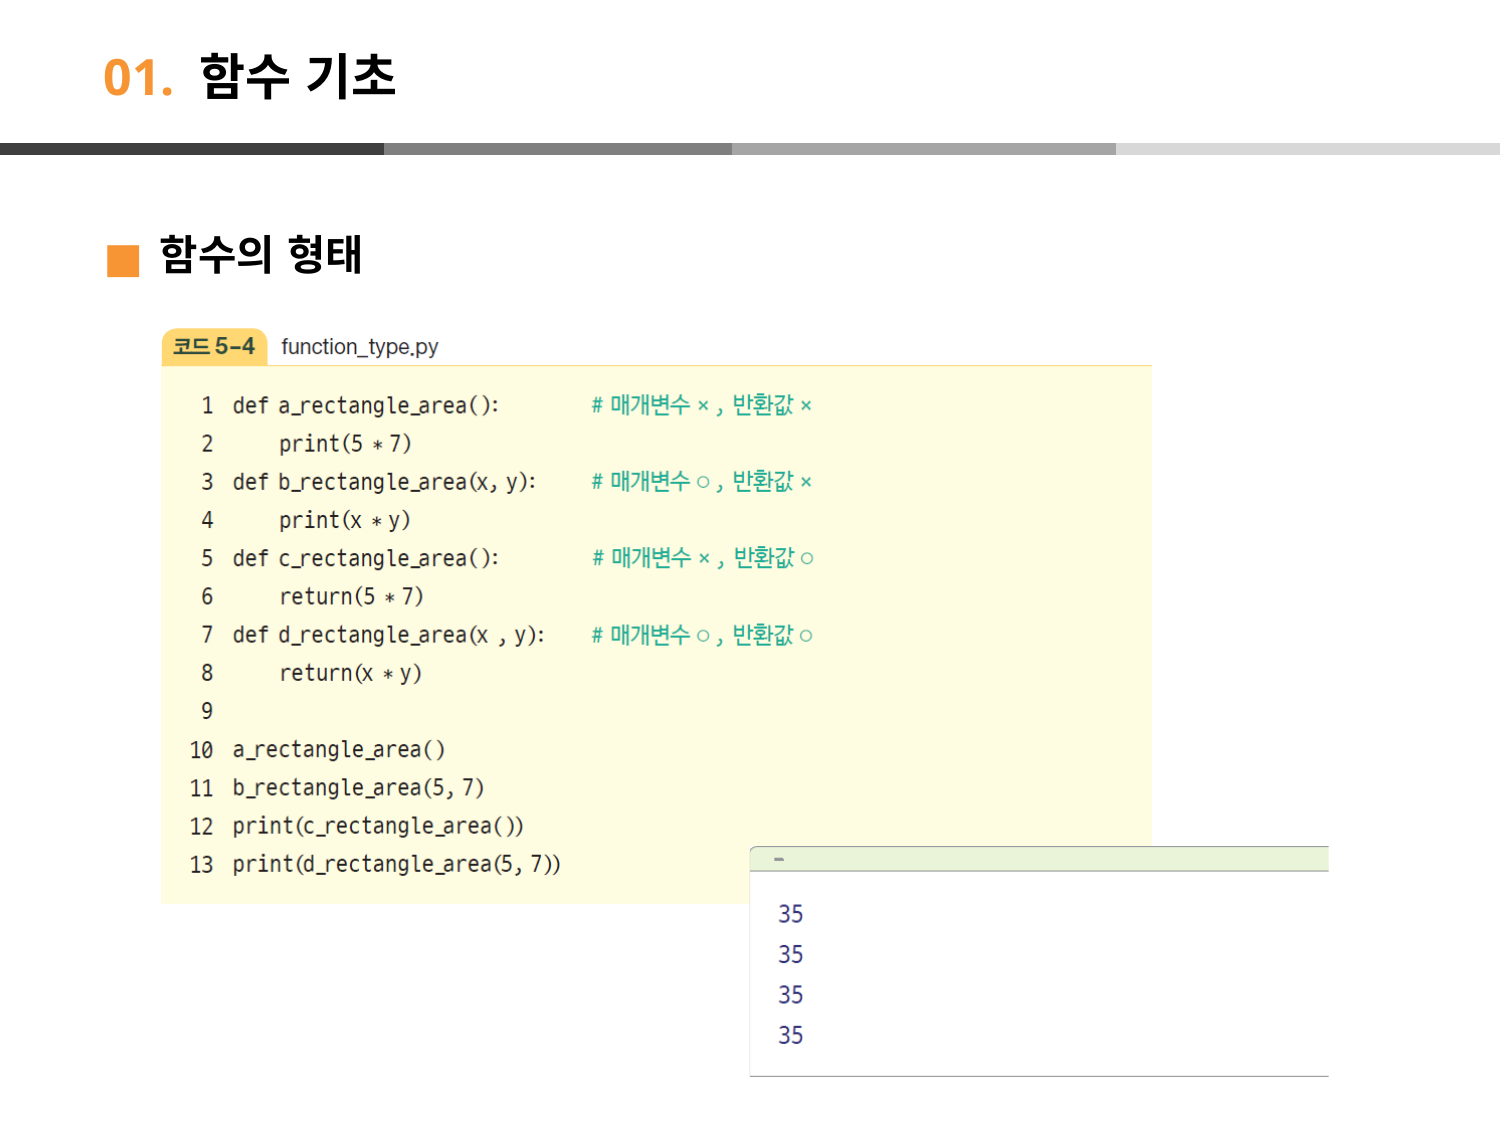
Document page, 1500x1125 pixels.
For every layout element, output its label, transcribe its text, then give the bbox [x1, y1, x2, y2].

picture [159, 326, 1329, 1078]
list 함수의 형태 [88, 196, 1436, 291]
title 01. 함수 기초 [88, 30, 1211, 121]
